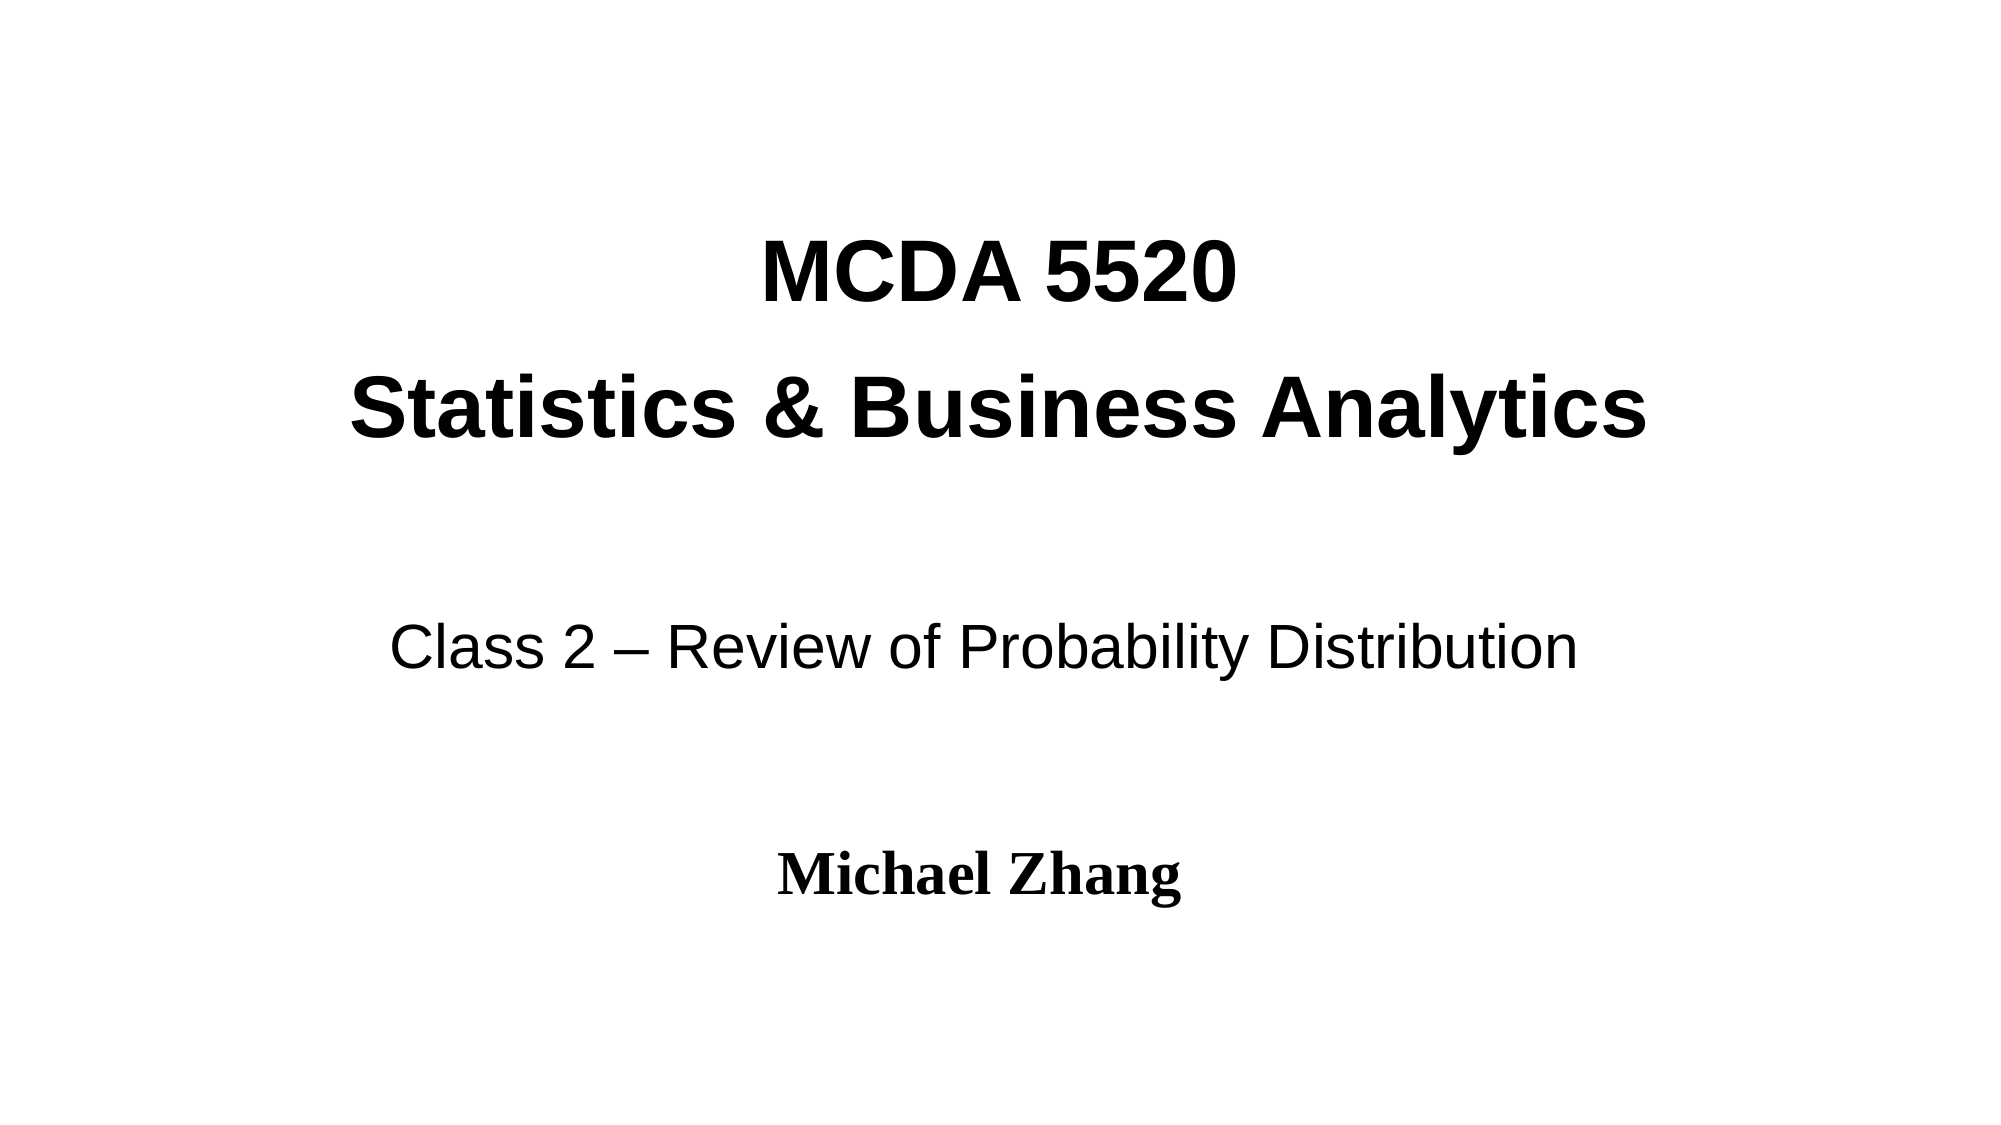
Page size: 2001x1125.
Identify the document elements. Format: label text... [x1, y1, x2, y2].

title MCDA 5520 Statistics & Business Analytics [324, 99, 1675, 463]
text_box Michael Zhang [762, 825, 1225, 915]
text_box Class 2 – Review of Probability Distribution [344, 598, 1644, 688]
